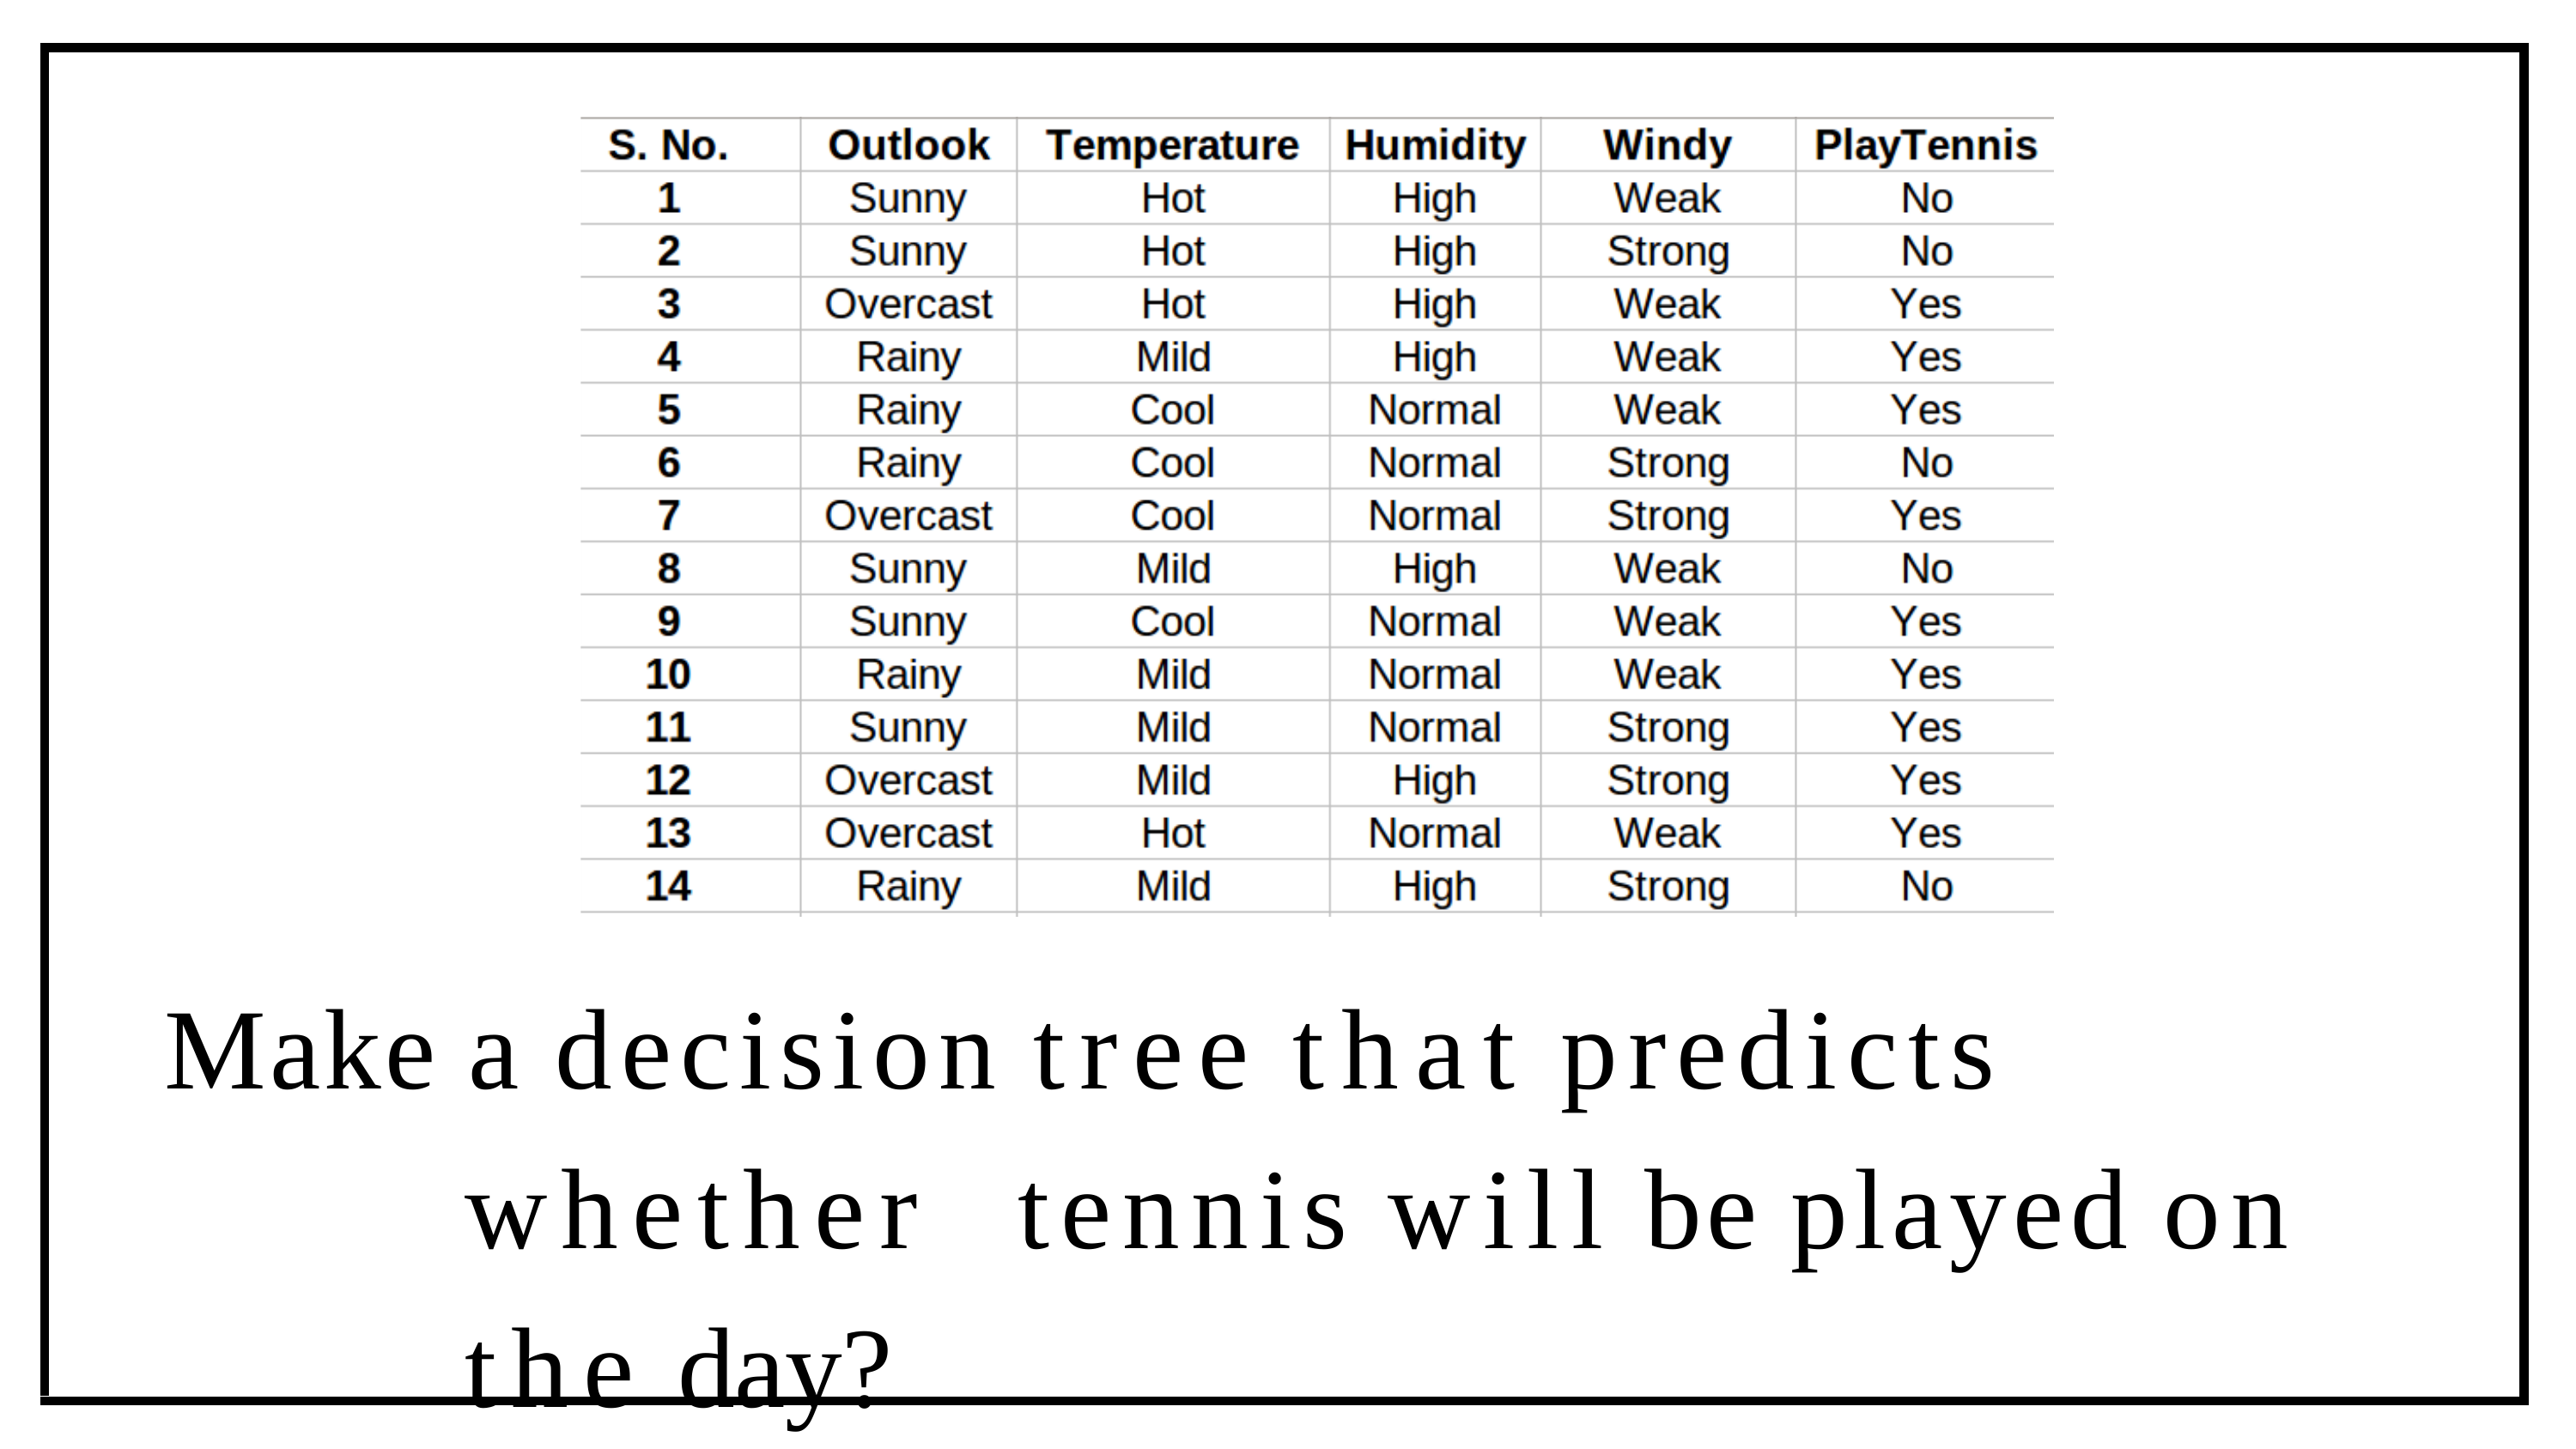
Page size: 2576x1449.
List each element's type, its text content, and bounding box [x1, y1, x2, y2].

text_box [580, 117, 2054, 917]
title Make a decision tree that predicts whether tennis will be played on the day? [162, 950, 2473, 1431]
